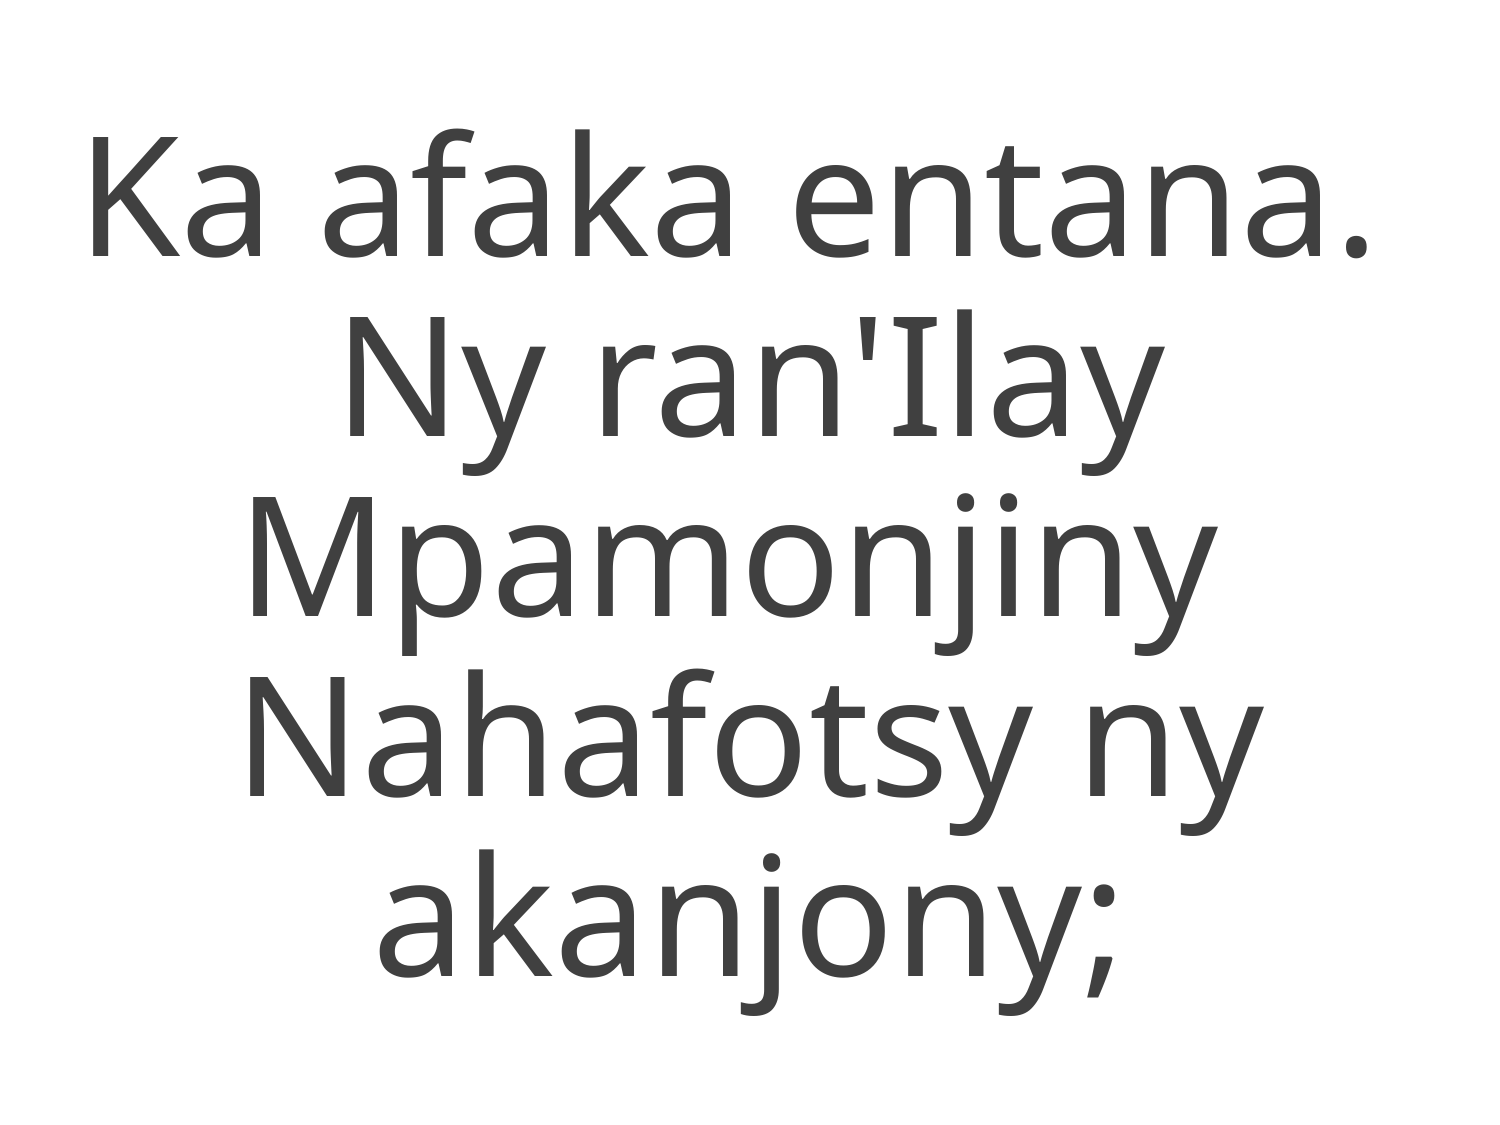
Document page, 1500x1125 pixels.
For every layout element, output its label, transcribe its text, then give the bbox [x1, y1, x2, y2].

title Ka afaka entana. Ny ran'Ilay Mpamonjiny Nahafotsy ny akanjony; [0, 453, 1500, 672]
